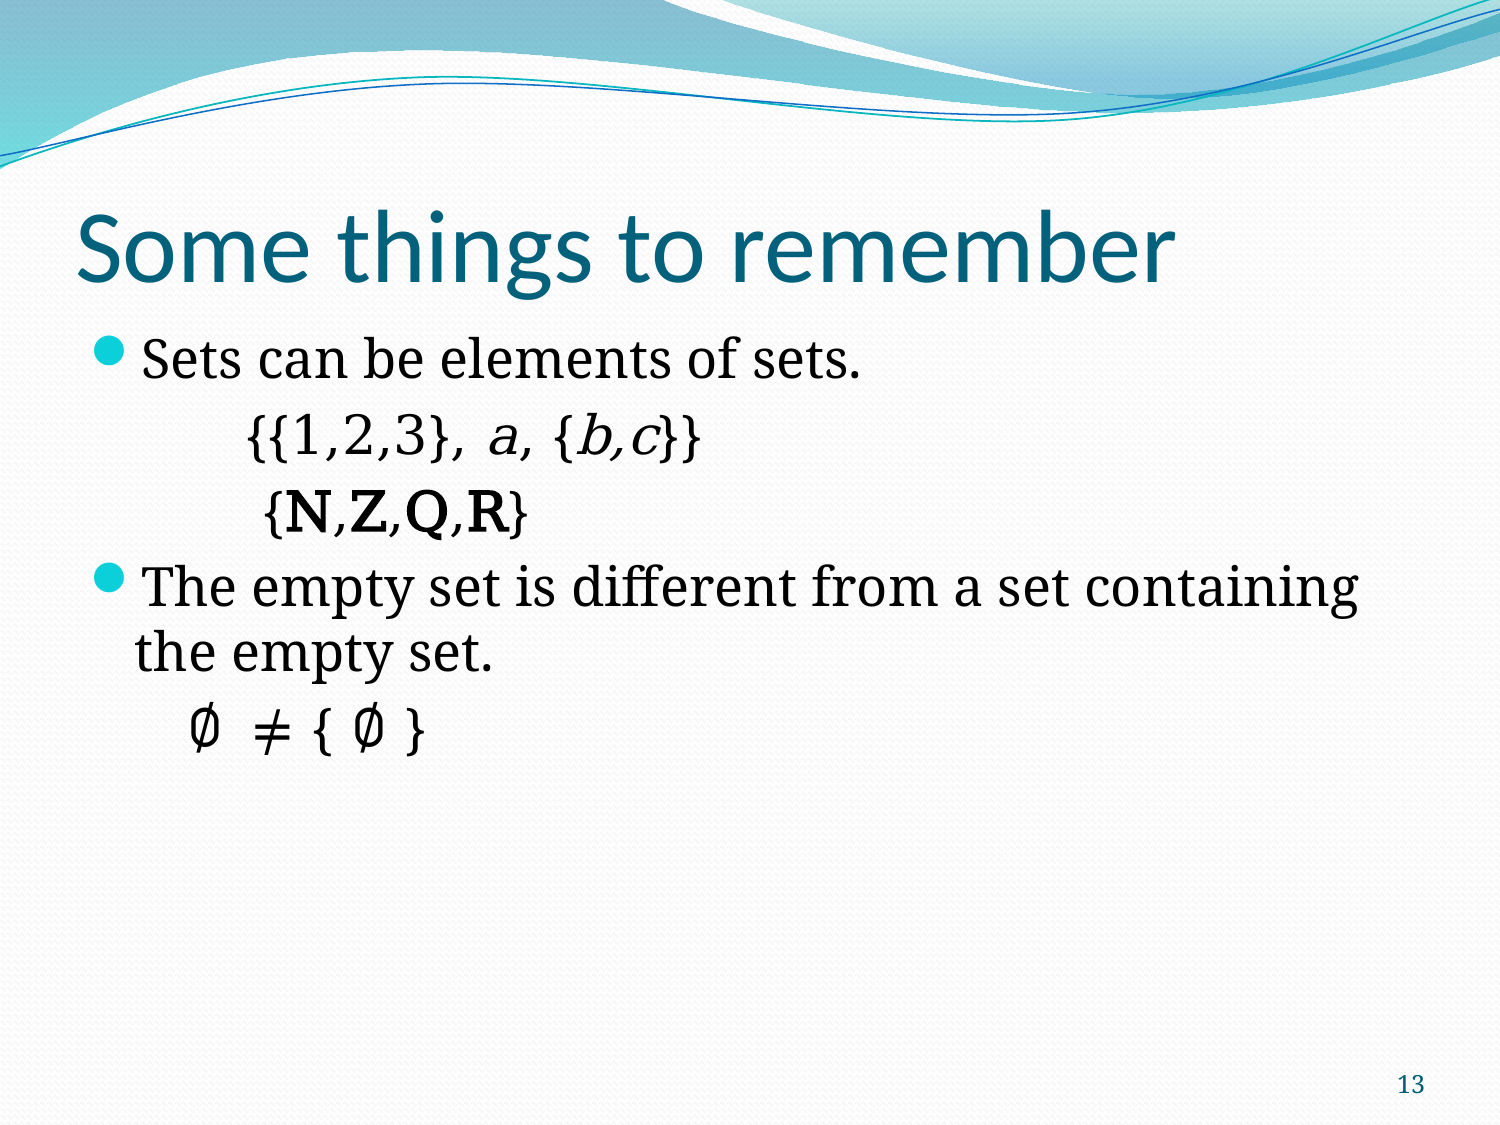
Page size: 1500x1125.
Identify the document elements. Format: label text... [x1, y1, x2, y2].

slide_number 13 [1299, 1042, 1425, 1103]
title Some things to remember [75, 115, 1425, 303]
list Sets can be elements of sets. {{1,2,3}, a, {b,c}} {N,Z,Q,R} The empty set is different from a set containing the empty set. ∅ ≠ { ∅ } [75, 317, 1425, 1038]
